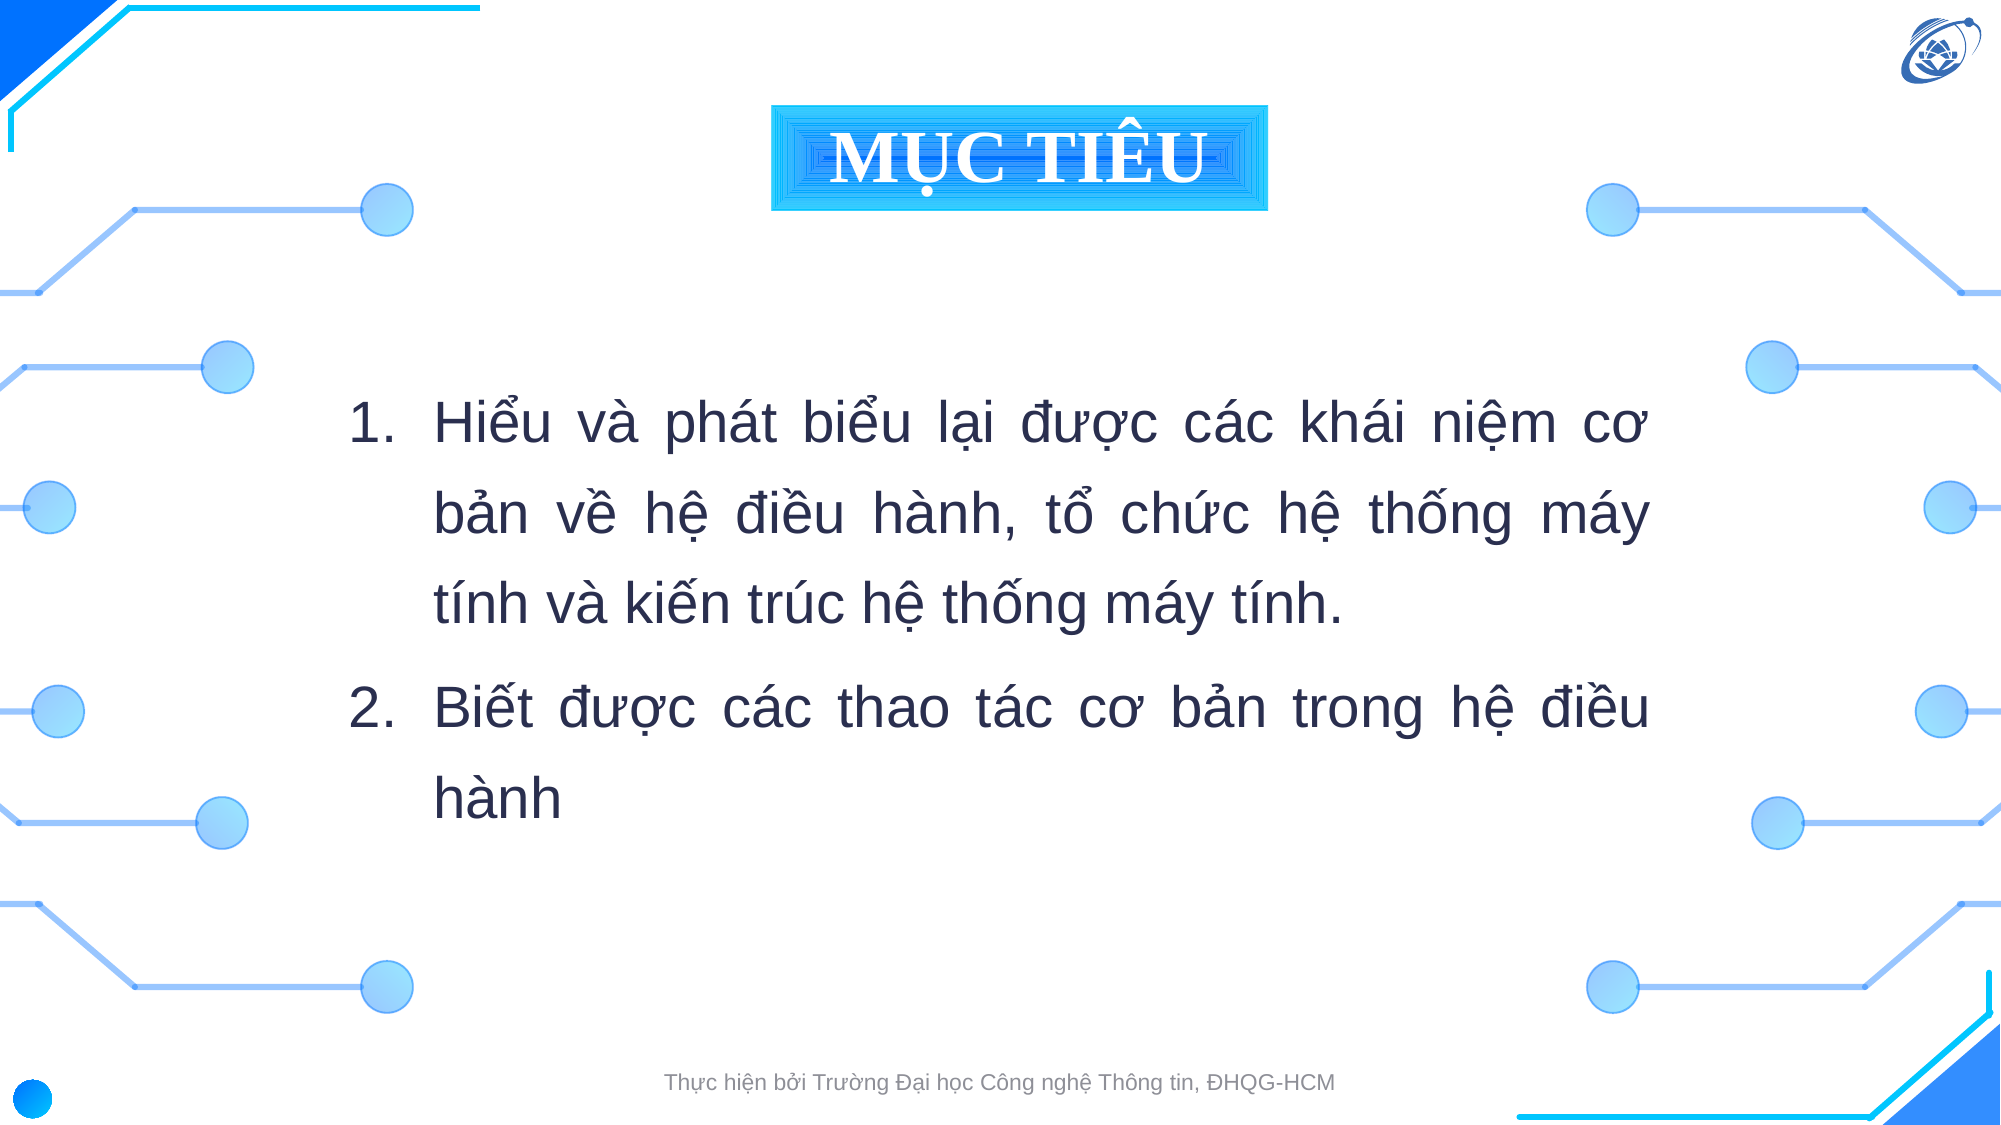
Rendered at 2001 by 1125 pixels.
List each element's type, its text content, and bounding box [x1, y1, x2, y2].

list MỤC TIÊU [797, 120, 1243, 196]
list Hiểu và phát biểu lại được các khái niệm cơ bản về hệ điều hành, tổ chức hệ thống máy tính và kiến trúc hệ thống máy tính. Biết được các thao tác cơ bản trong hệ điều hành [333, 255, 1667, 938]
picture [777, 108, 1263, 208]
picture [1265, 105, 1269, 211]
footer Thực hiện bởi Trường Đại học Công nghệ Thông tin, ĐHQG-HCM [568, 1060, 1432, 1103]
slide_number [9, 1077, 58, 1125]
